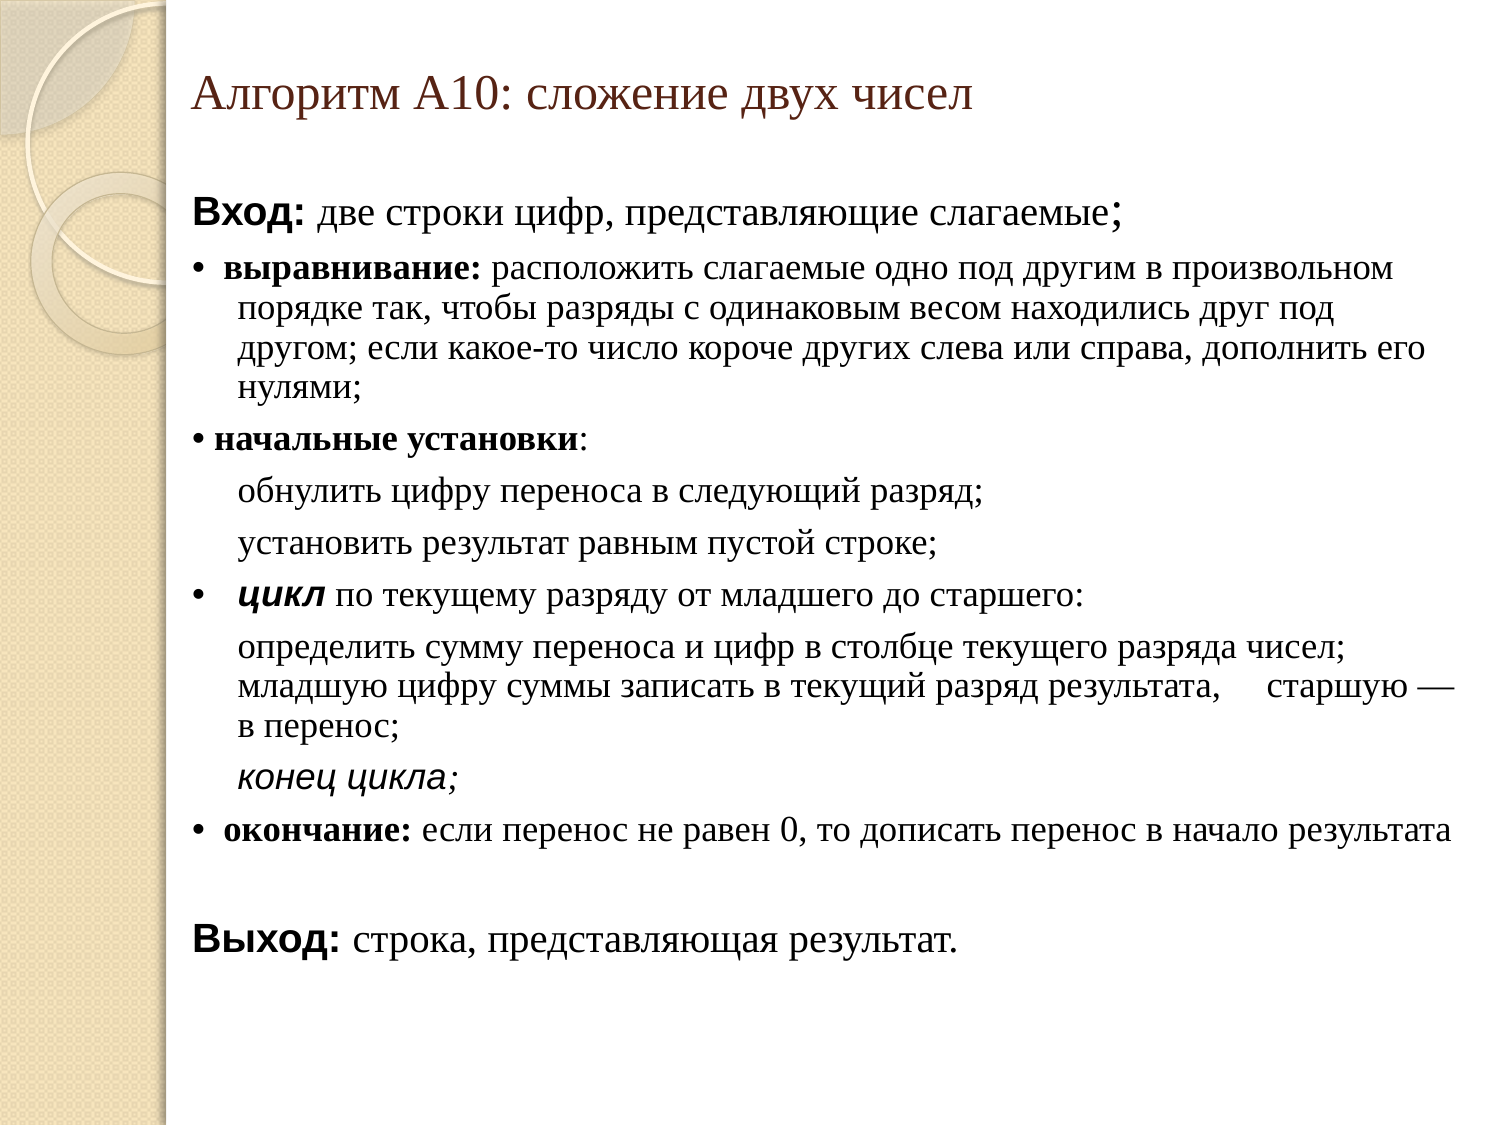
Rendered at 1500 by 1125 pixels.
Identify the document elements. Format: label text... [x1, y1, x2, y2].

list Вход: две строки цифр, представляющие слагаемые; • выравнивание: расположить слагаемые одно под другим в произвольном порядке так, чтобы разряды с одинаковым весом находились друг под другом; если какое-то число короче других слева или справа, дополнить его нулями; • начальные установки: обнулить цифру переноса в следующий разряд; установить результат равным пустой строке; • цикл по текущему разряду от младшего до старшего: определить сумму переноса и цифр в столбце текущего разряда чисел; младшую цифру суммы записать в текущий разряд результата, старшую — в перенос; конец цикла; • окончание: если перенос не равен 0, то дописать перенос в начало результата Выход: строка, представляющая результат. [164, 175, 1478, 1008]
title Алгоритм А10: сложение двух чисел [175, 35, 1500, 144]
